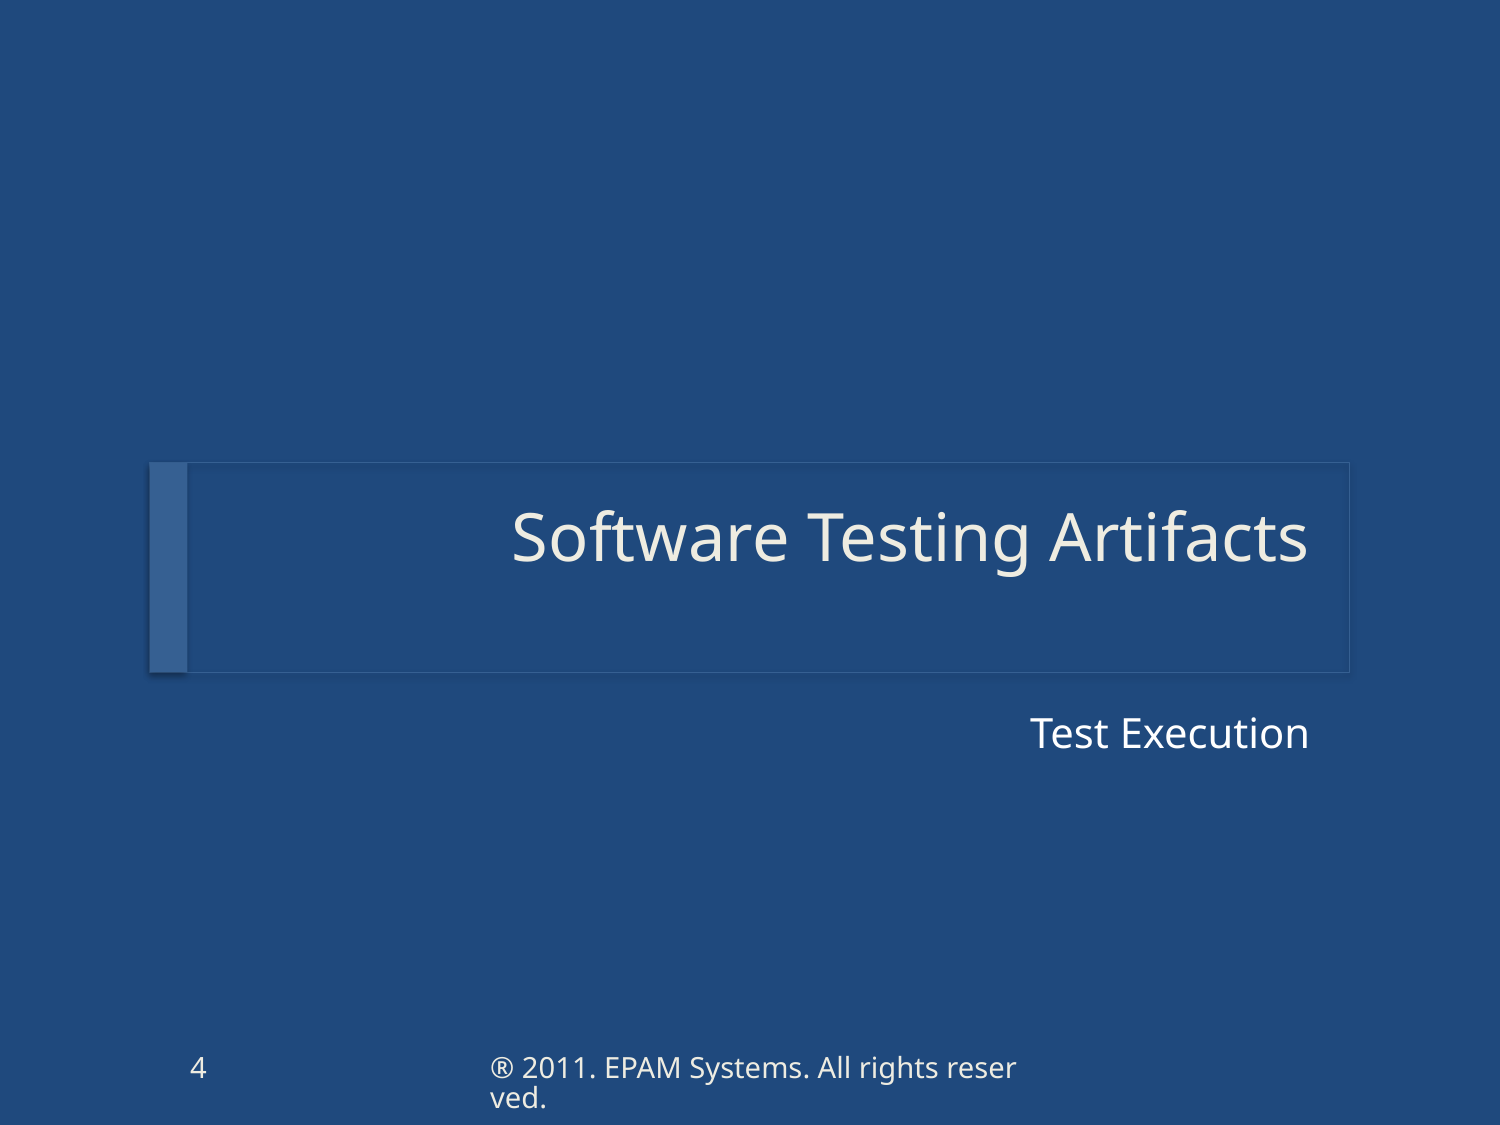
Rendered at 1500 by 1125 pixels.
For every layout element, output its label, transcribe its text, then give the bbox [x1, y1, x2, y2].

footer ® 2011. EPAM Systems. All rights reserved. [475, 1042, 1046, 1103]
list Test Execution [212, 699, 1325, 888]
title Software Testing Artifacts [200, 487, 1325, 663]
slide_number 4 [175, 1042, 425, 1103]
